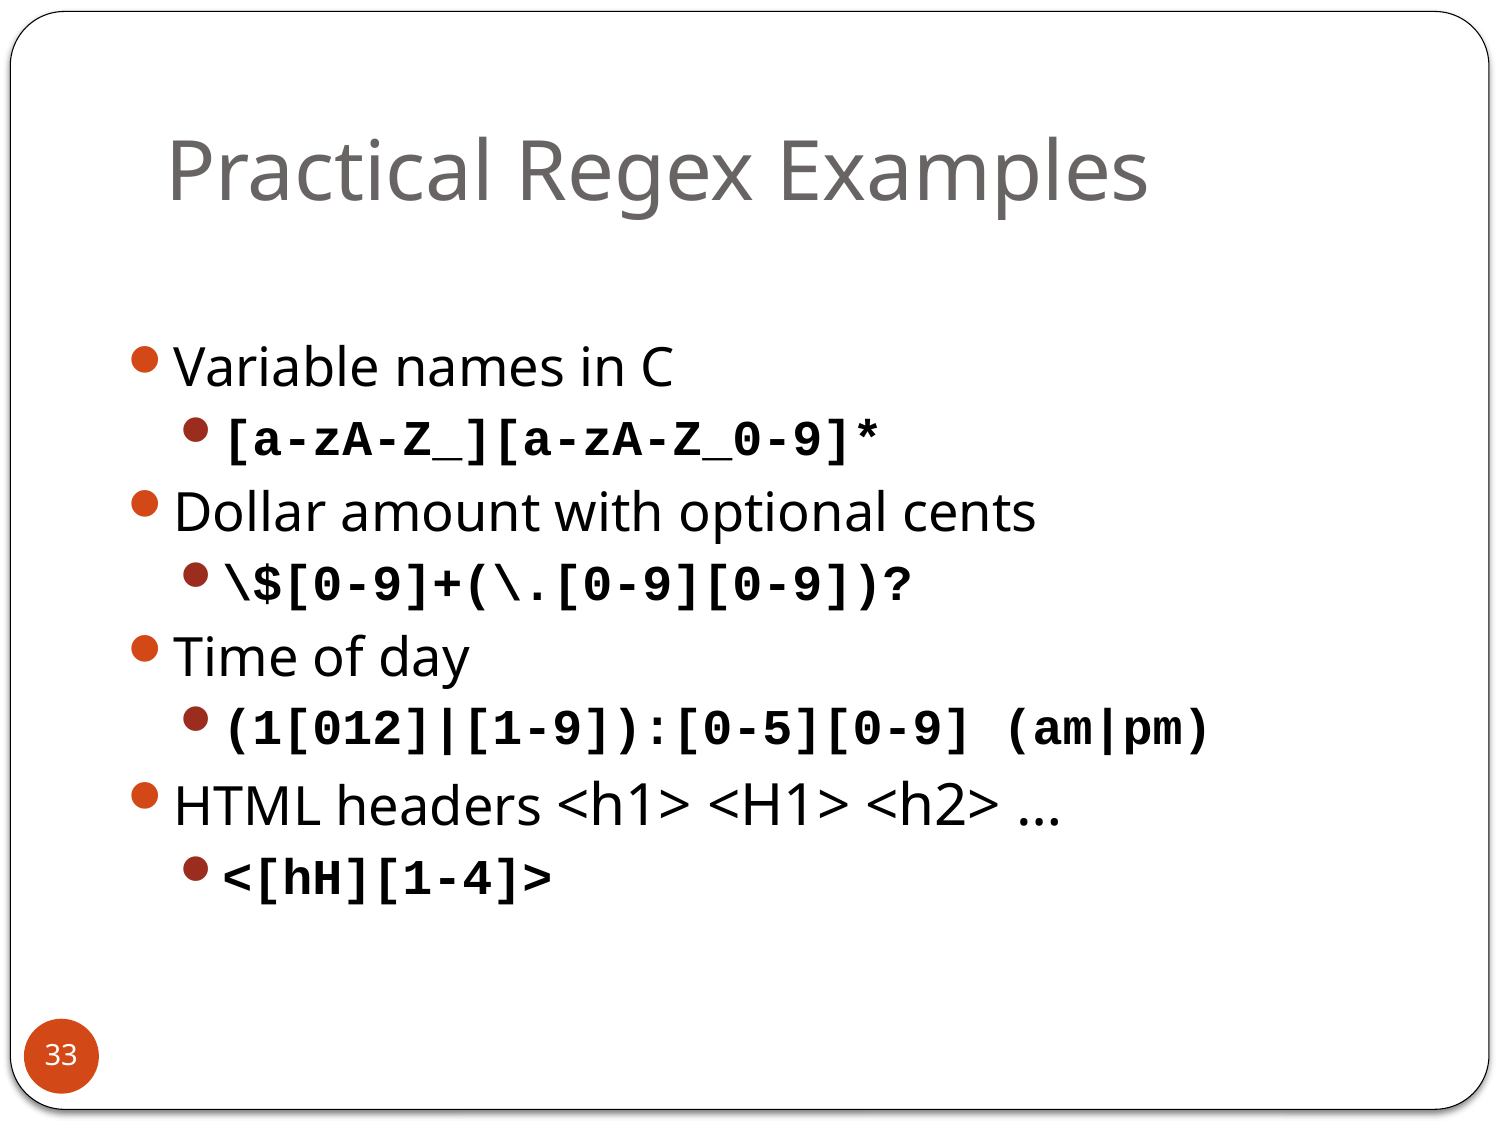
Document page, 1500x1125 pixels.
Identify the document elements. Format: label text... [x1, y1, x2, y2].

title Practical Regex Examples [150, 45, 1425, 233]
list Variable names in C [a-zA-Z_][a-zA-Z_0-9]* Dollar amount with optional cents \$[0-9]+(\.[0-9][0-9])? Time of day (1[012]|[1-9]):[0-5][0-9] (am|pm) HTML headers <h1> <H1> <h2> … <[hH][1-4]> [112, 324, 1388, 1050]
slide_number 33 [23, 1018, 99, 1094]
